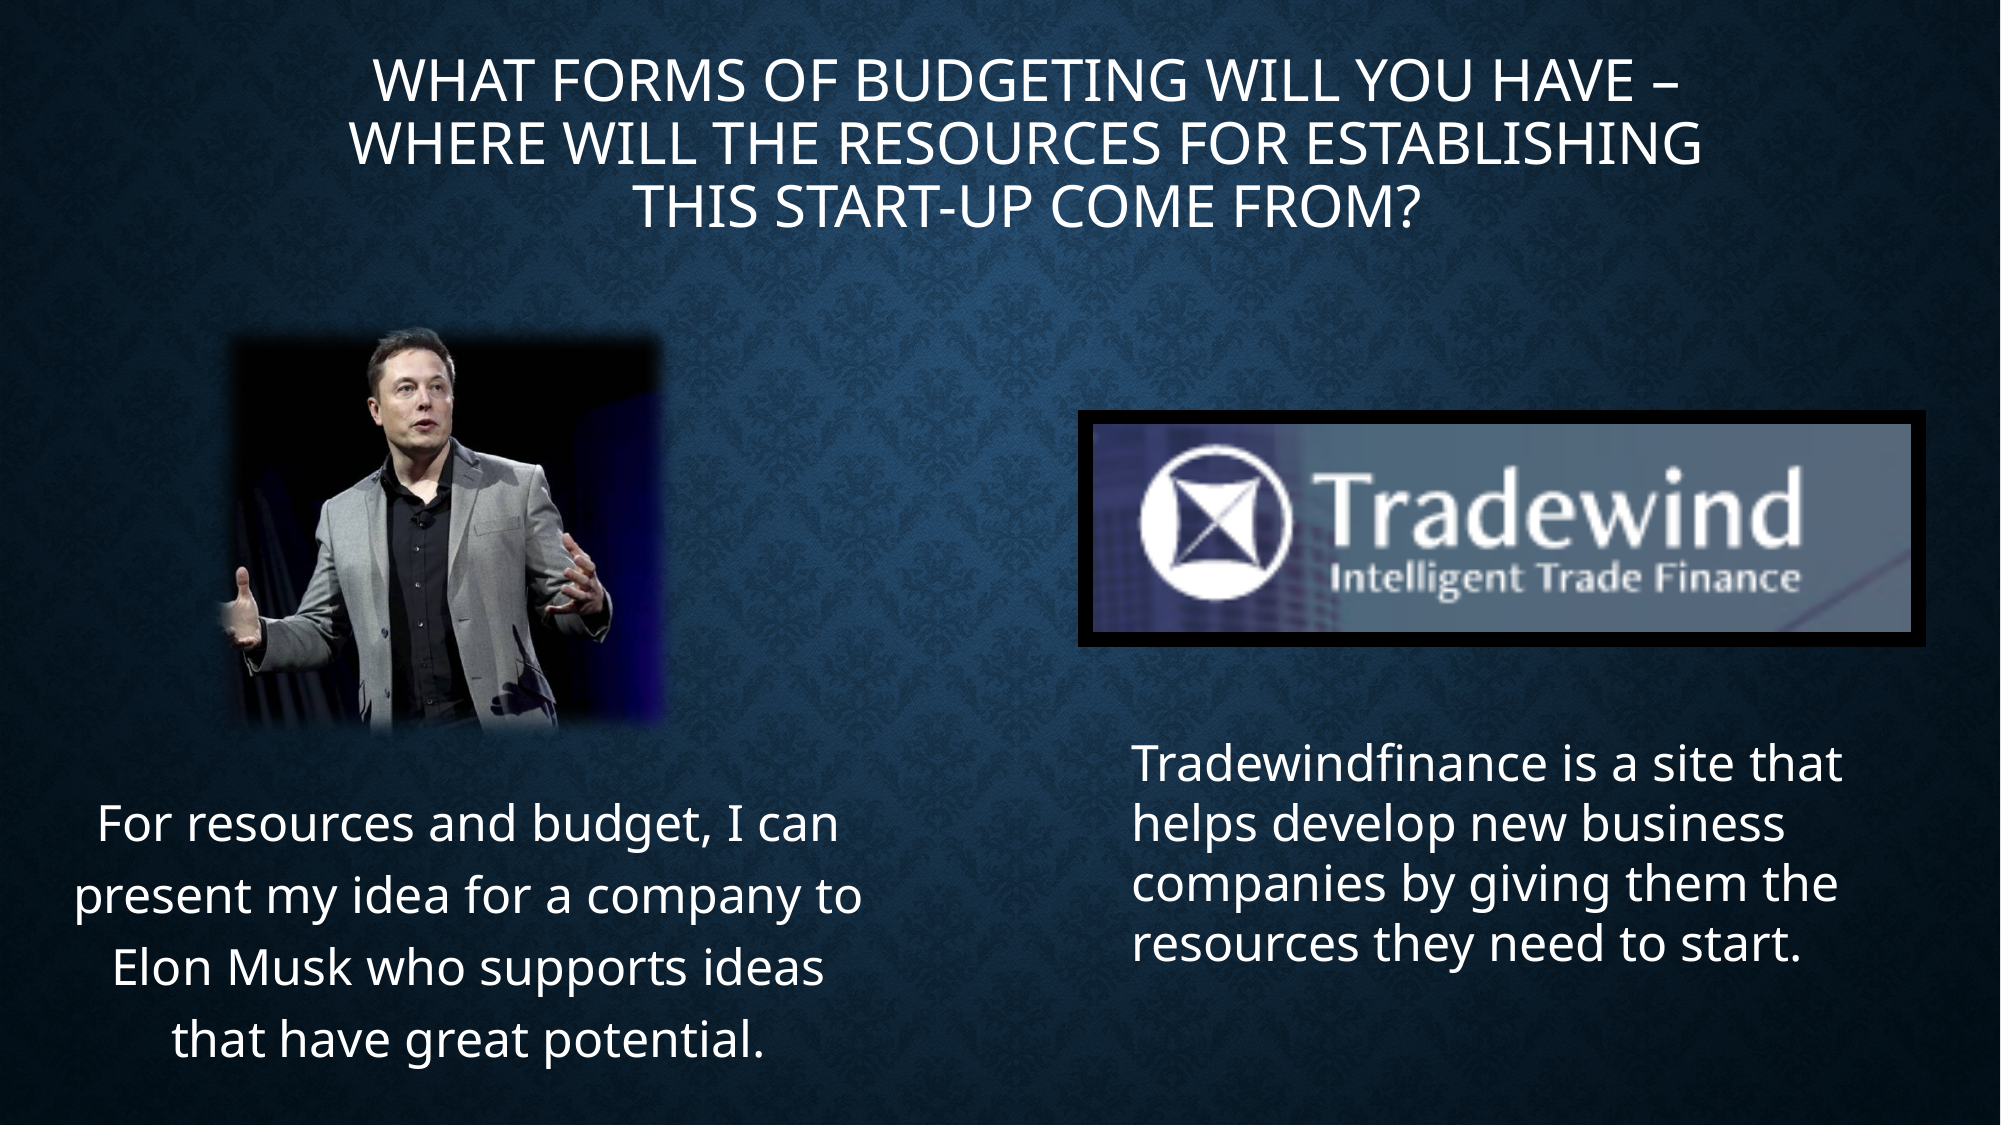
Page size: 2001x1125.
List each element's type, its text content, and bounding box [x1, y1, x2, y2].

text_box Tradewindfinance is a site that helps develop new business companies by giving them the resources they need to start. [1116, 723, 1936, 979]
picture [210, 316, 678, 740]
list For resources and budget, I can present my idea for a company to Elon Musk who supports ideas that have great potential. [54, 772, 884, 1041]
title what forms of budgeting will you have – where will the resources for establishing this start-up come from? [254, 39, 1800, 248]
picture [1092, 423, 1912, 633]
